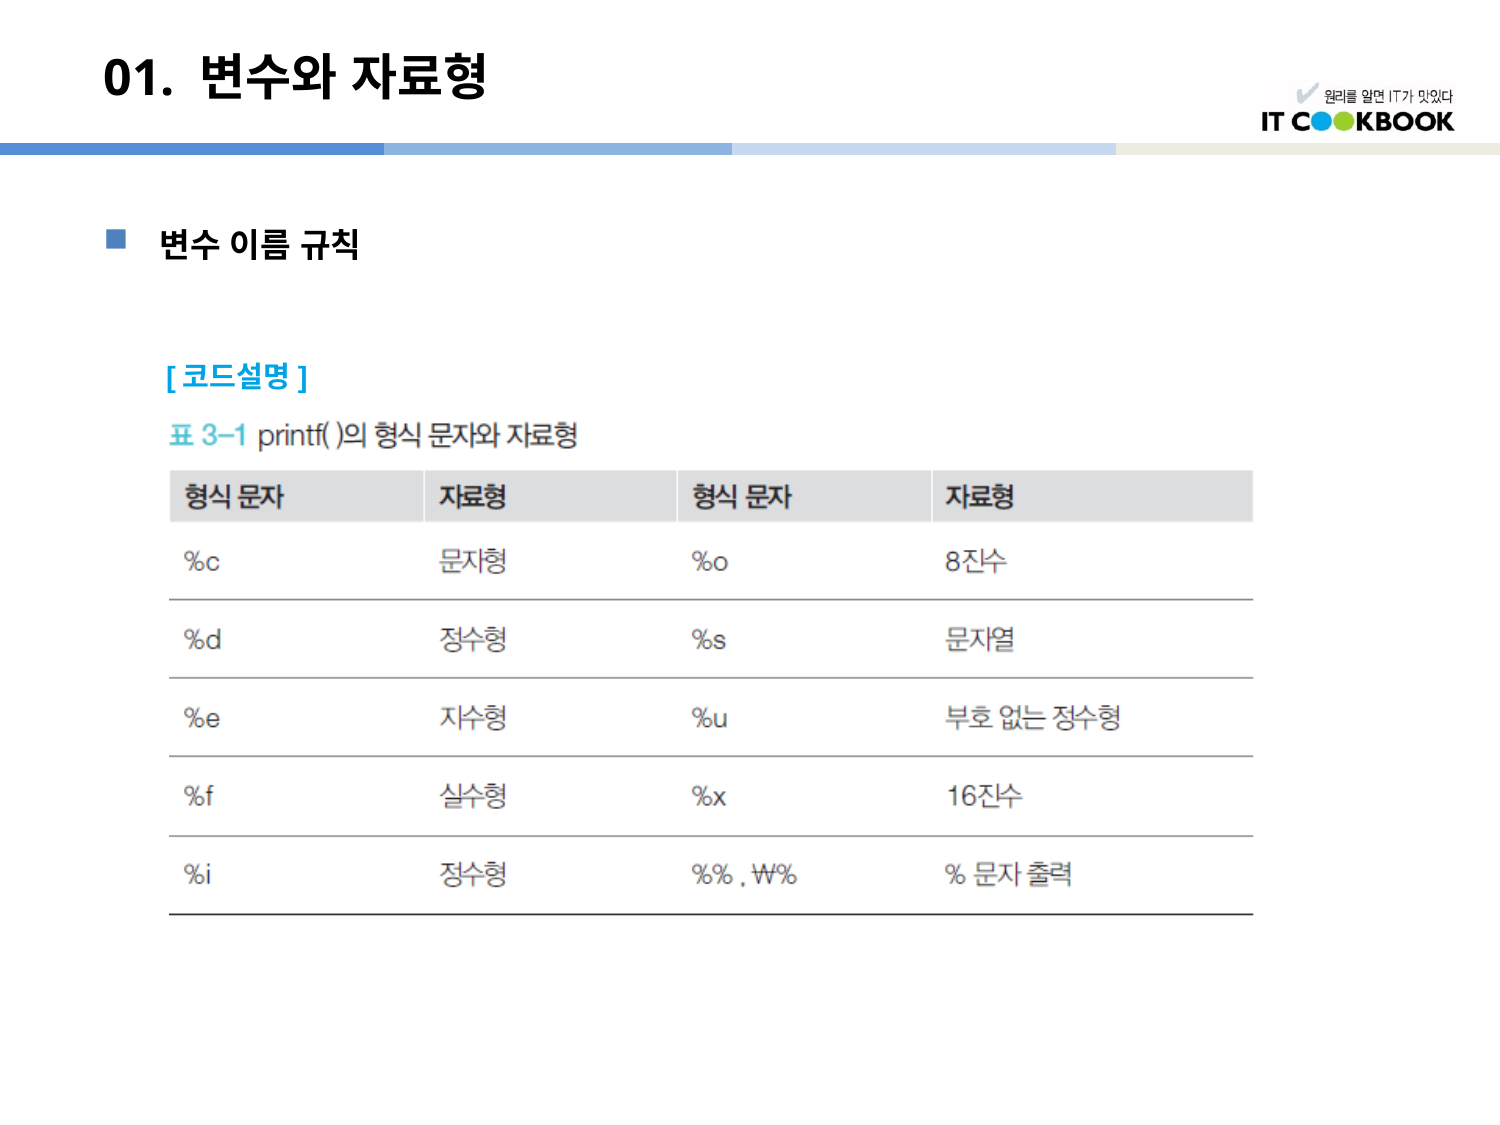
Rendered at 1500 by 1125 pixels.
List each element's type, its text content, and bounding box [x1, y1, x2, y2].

text_box [코드설명] [151, 333, 1498, 414]
title 01. 변수와 자료형 [88, 30, 1211, 121]
list 변수 이름 규칙 [88, 196, 1436, 386]
picture [1257, 79, 1458, 133]
picture [168, 419, 1256, 918]
